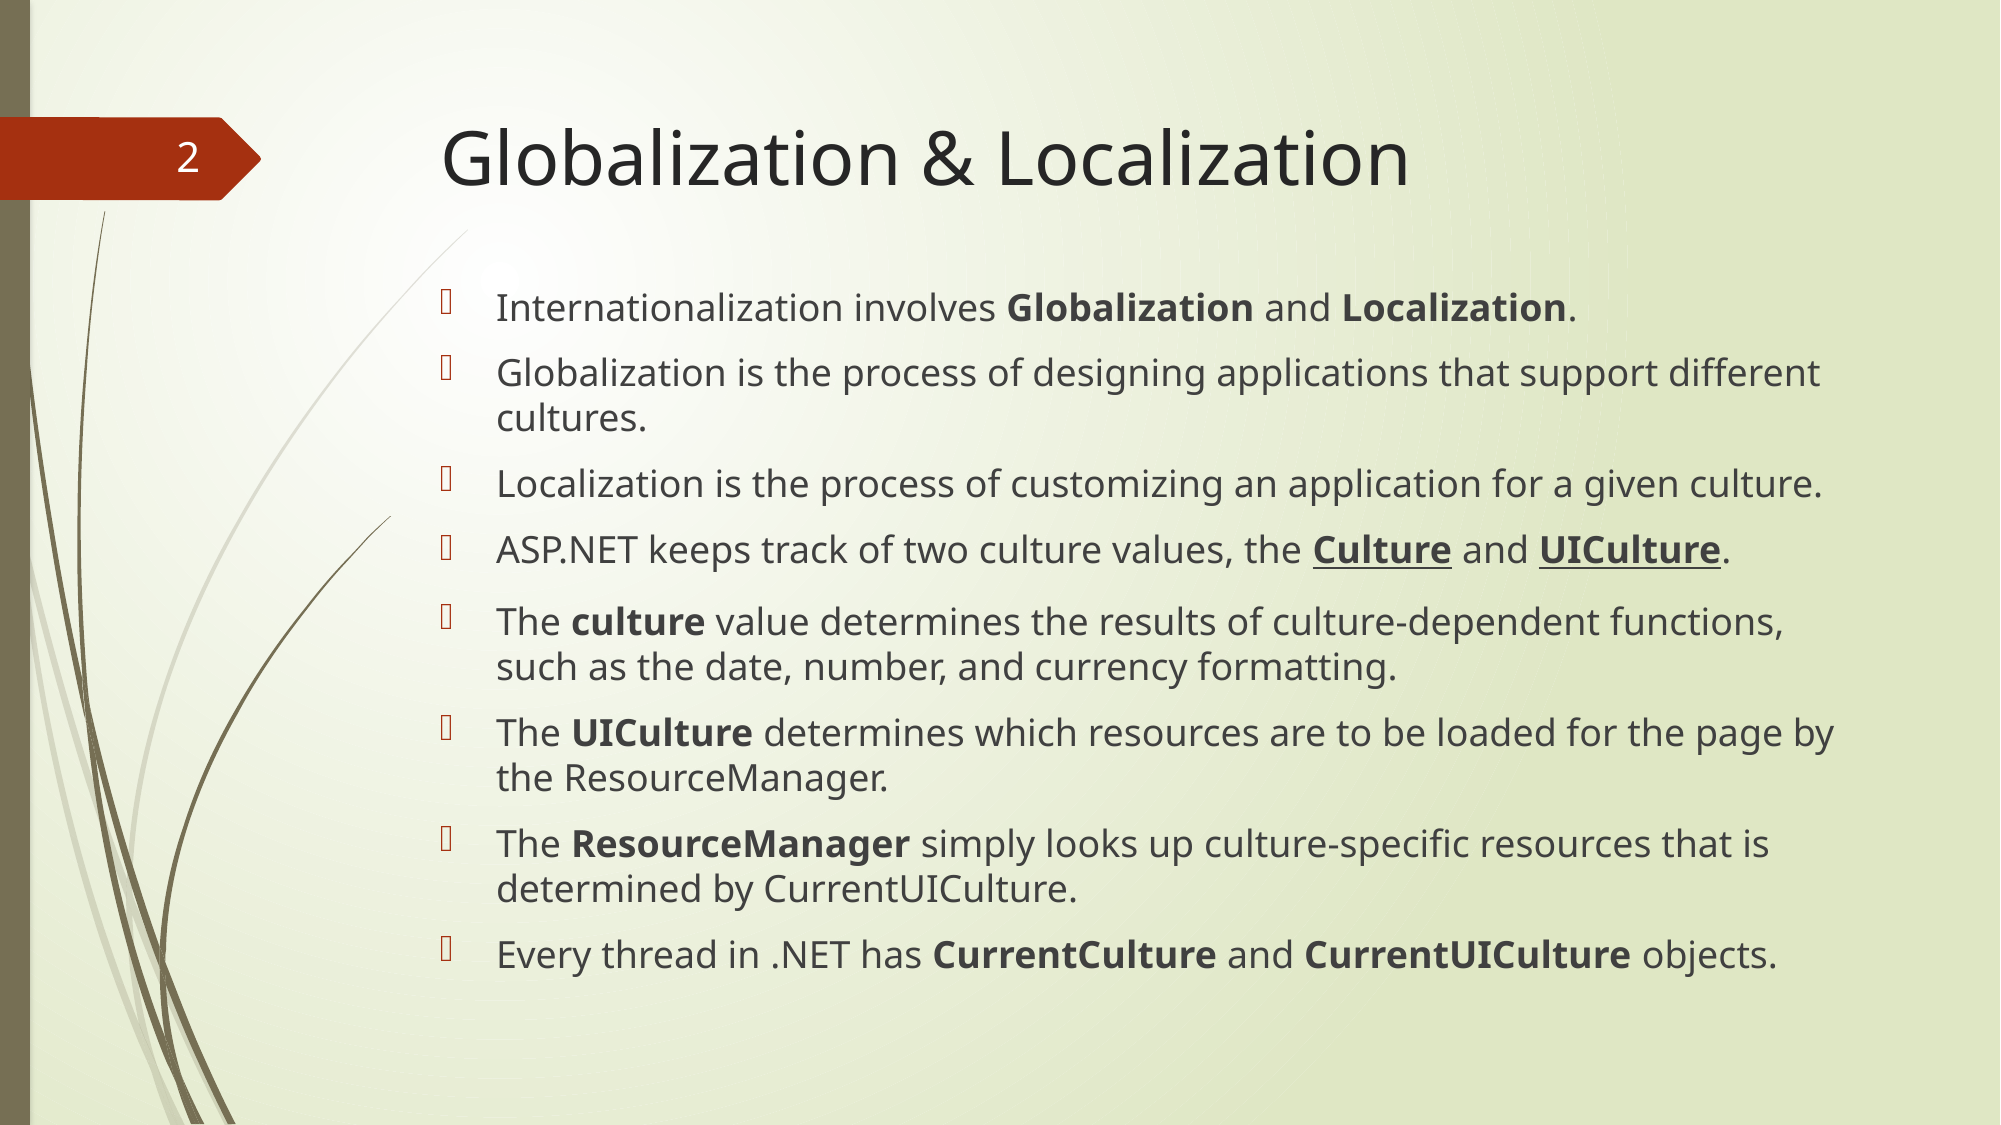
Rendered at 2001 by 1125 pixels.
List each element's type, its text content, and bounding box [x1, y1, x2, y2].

list Internationalization involves Globalization and Localization. Globalization is the process of designing applications that support different cultures. Localization is the process of customizing an application for a given culture. ASP.NET keeps track of two culture values, the Culture and UICulture. The culture value determines the results of culture-dependent functions, such as the date, number, and currency formatting. The UICulture determines which resources are to be loaded for the page by the ResourceManager. The ResourceManager simply looks up culture-specific resources that is determined by CurrentUICulture. Every thread in .NET has CurrentCulture and CurrentUICulture objects. [424, 276, 1888, 1034]
title Globalization & Localization [425, 102, 1888, 276]
slide_number 2 [87, 129, 216, 190]
